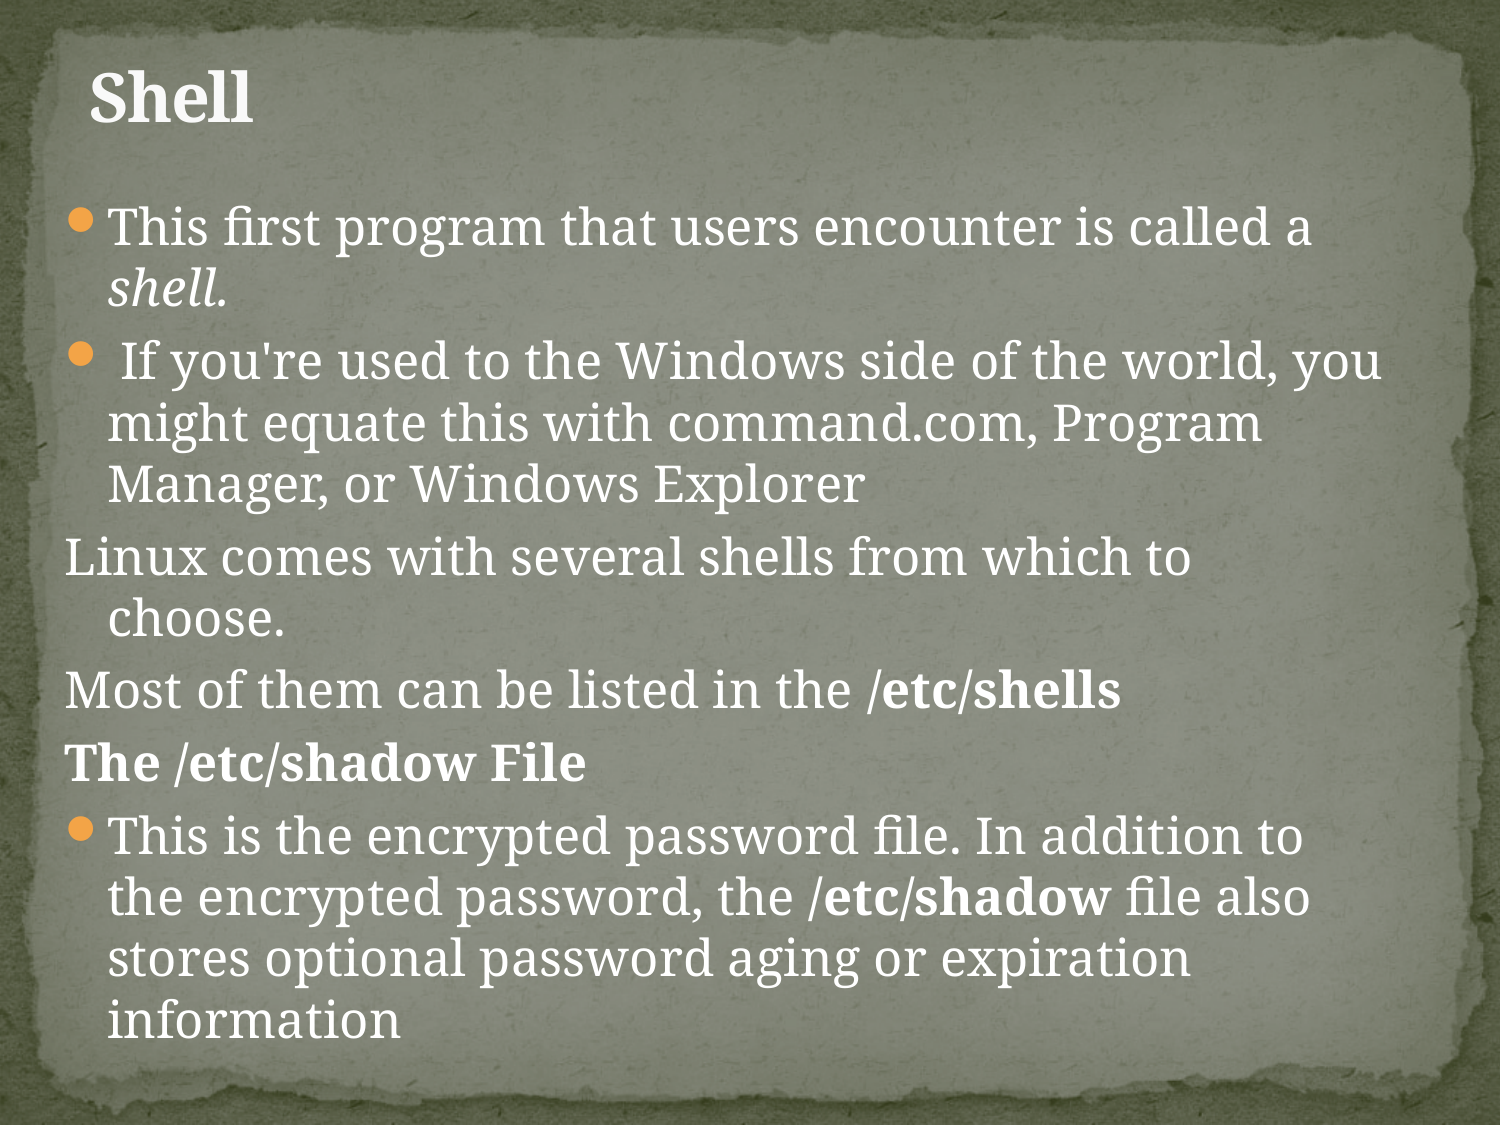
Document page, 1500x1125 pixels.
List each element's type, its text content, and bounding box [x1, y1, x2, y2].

list This first program that users encounter is called a shell. If you're used to the Windows side of the world, you might equate this with command.com, Program Manager, or Windows Explorer Linux comes with several shells from which to choose. Most of them can be listed in the /etc/shells The /etc/shadow File This is the encrypted password file. In addition to the encrypted password, the /etc/shadow file also stores optional password aging or expiration information [50, 187, 1400, 1063]
title Shell [74, 45, 1425, 225]
